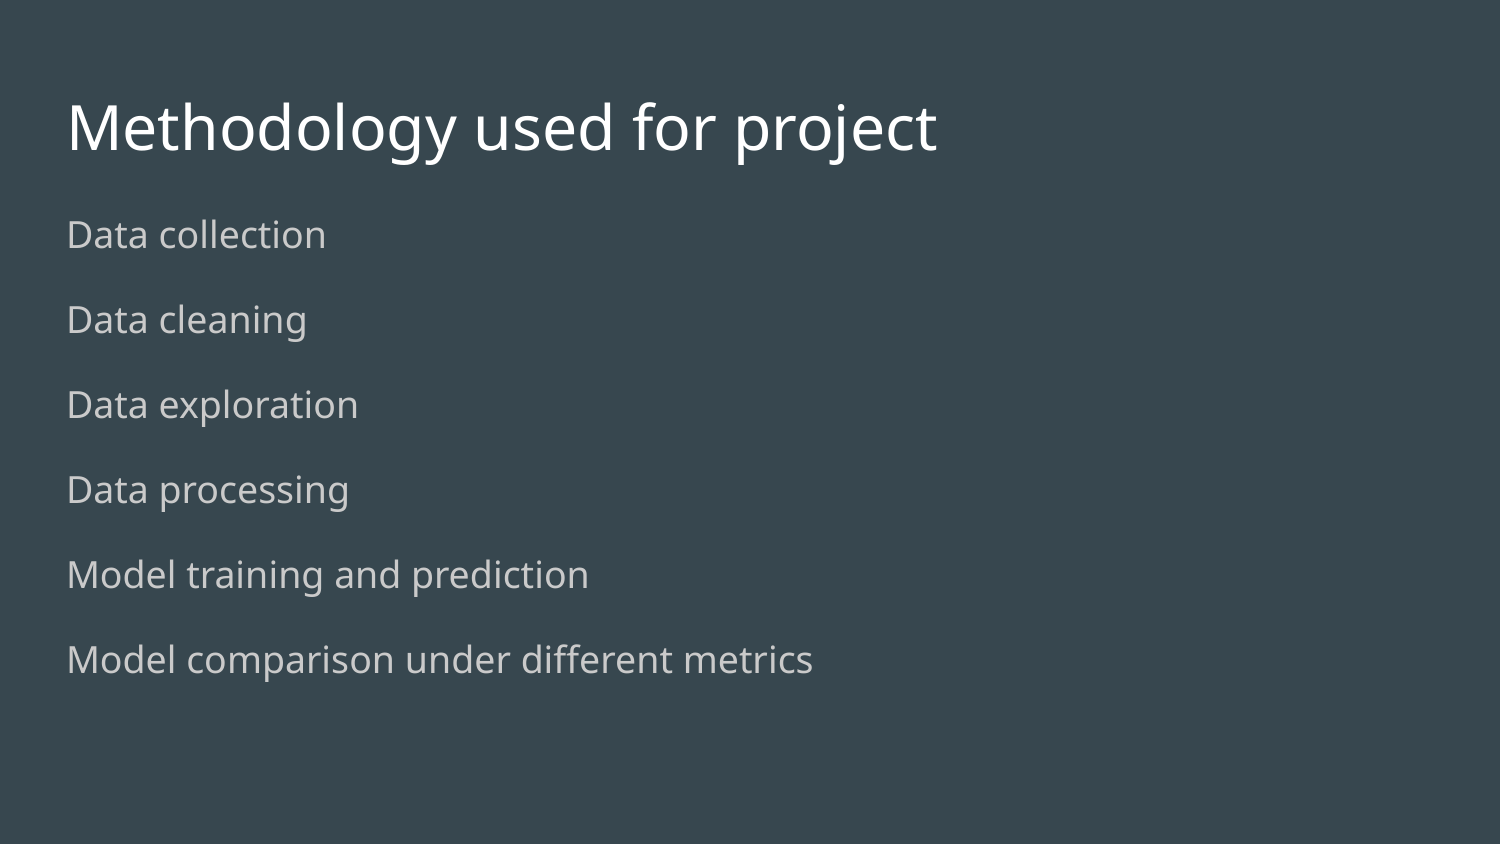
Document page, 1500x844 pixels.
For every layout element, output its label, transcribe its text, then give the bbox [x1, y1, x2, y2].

title Methodology used for project [51, 72, 1449, 167]
list Data collection Data cleaning Data exploration Data processing Model training and prediction Model comparison under different metrics [51, 189, 1449, 750]
